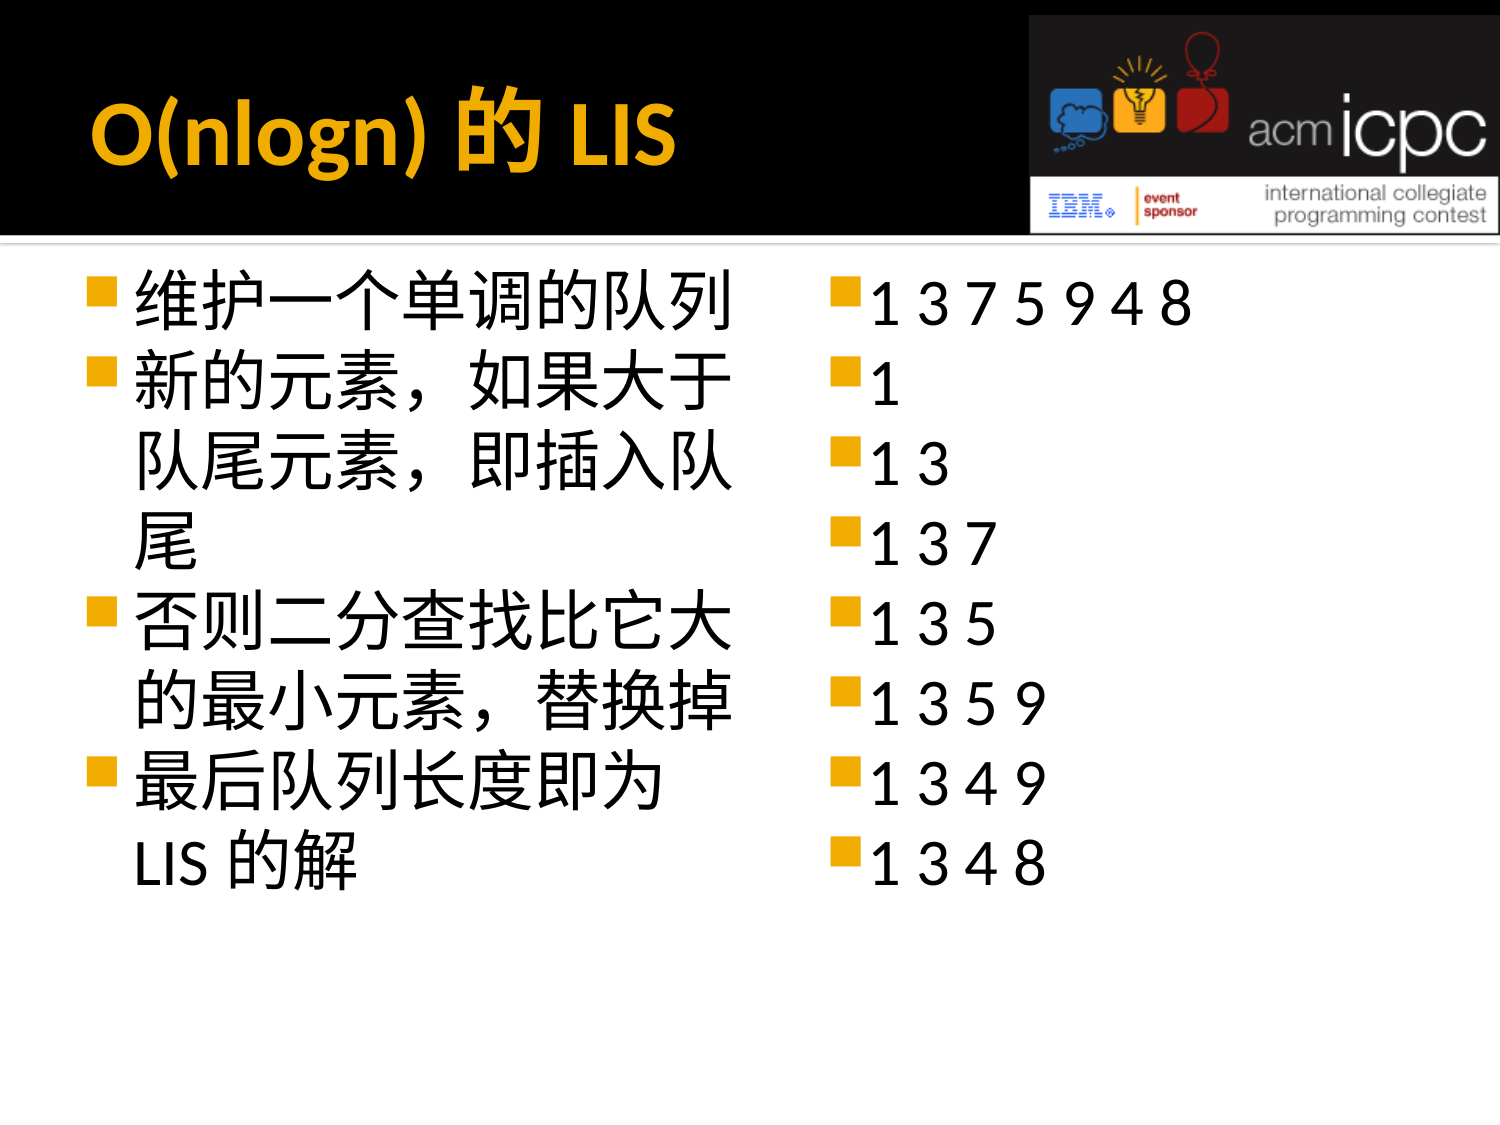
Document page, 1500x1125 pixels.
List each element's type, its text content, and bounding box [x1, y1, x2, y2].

list 维护一个单调的队列 新的元素，如果大于队尾元素，即插入队尾 否则二分查找比它大的最小元素，替换掉 最后队列长度即为LIS的解 1 3 7 5 9 4 8 1 1 3 1 3 7 1 3 5 1 3 5 9 1 3 4 9 1 3 4 8 [53, 243, 1425, 1083]
picture [1029, 15, 1500, 235]
title O(nlogn)的LIS [75, 25, 1034, 231]
